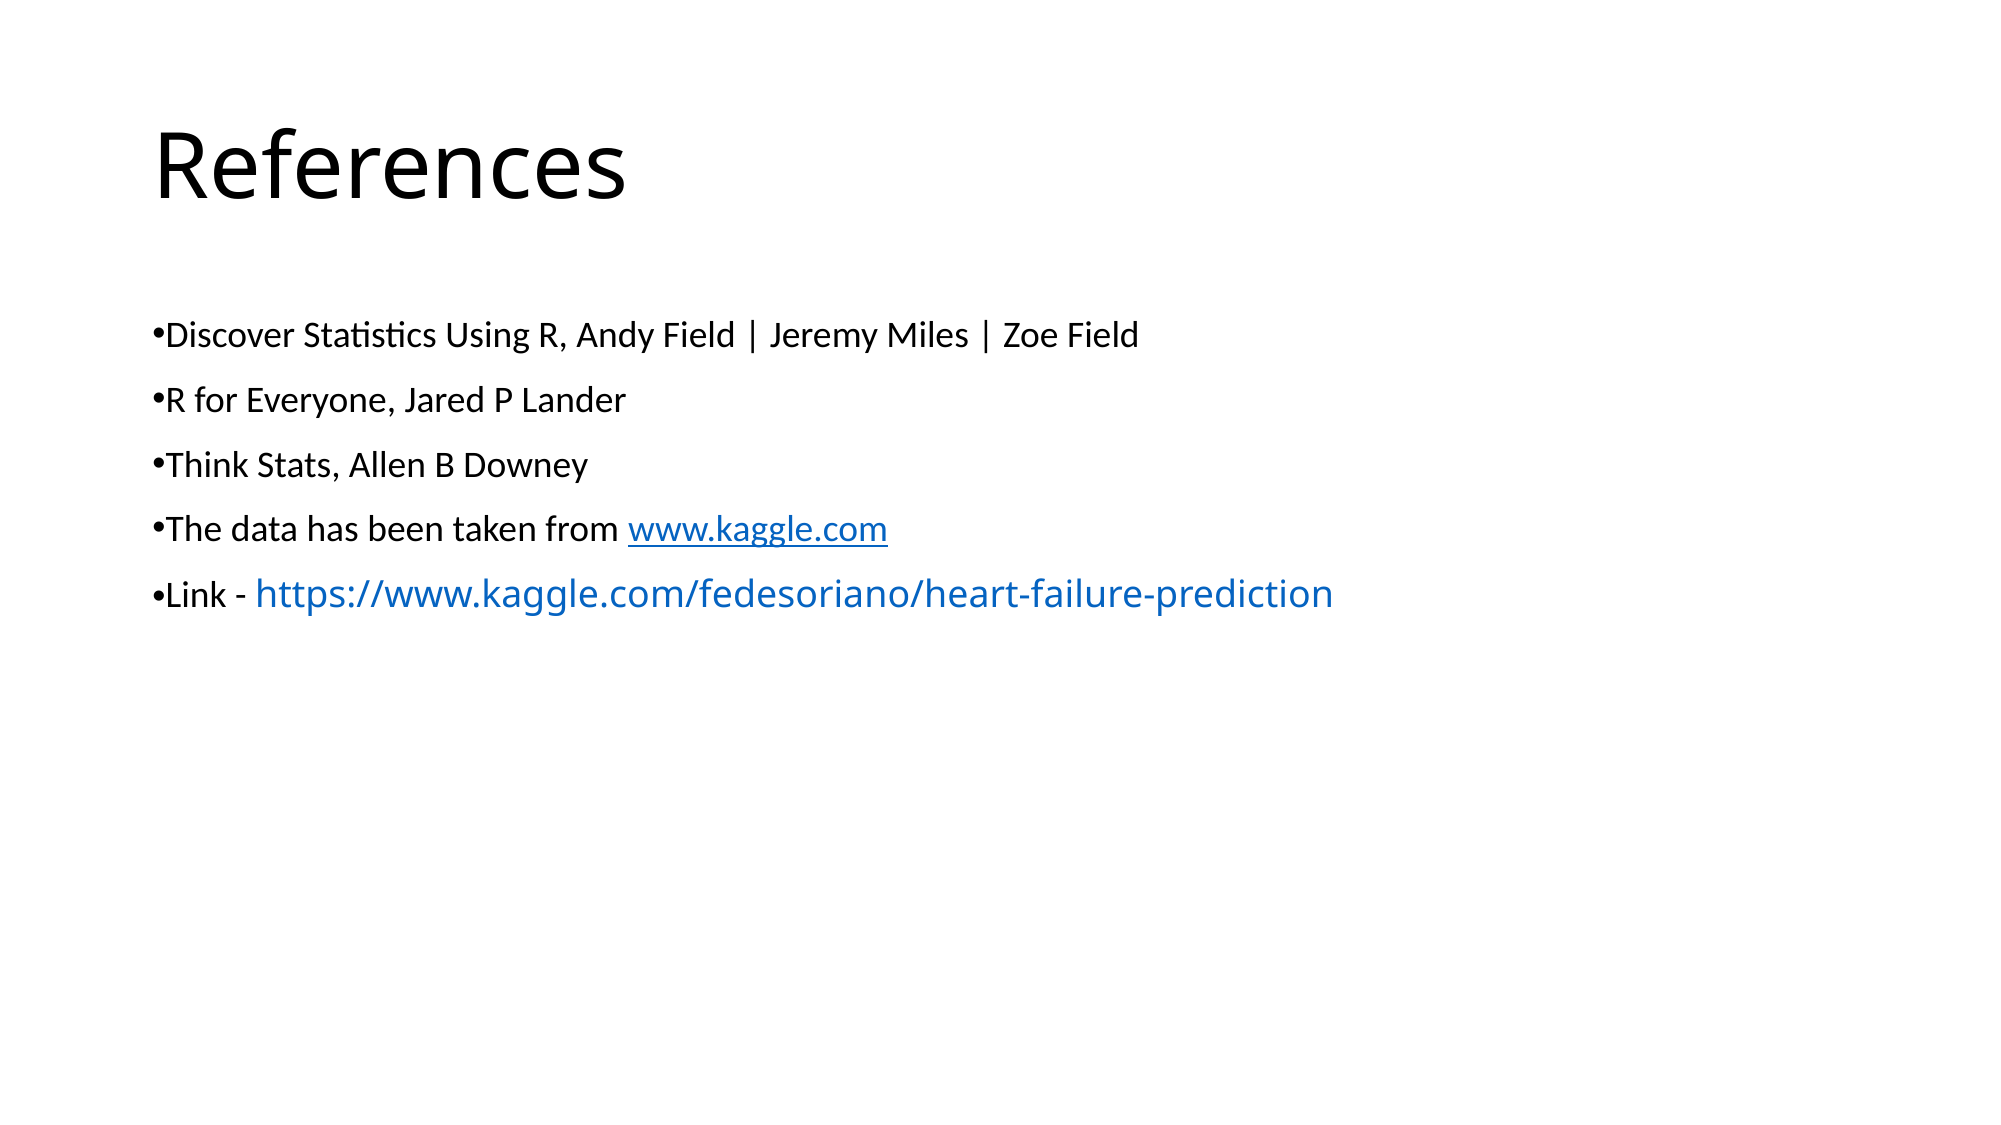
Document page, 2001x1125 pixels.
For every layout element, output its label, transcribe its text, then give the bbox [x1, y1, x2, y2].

title References [137, 59, 1863, 278]
list Discover Statistics Using R, Andy Field | Jeremy Miles | Zoe Field R for Everyone, Jared P Lander Think Stats, Allen B Downey The data has been taken from www.kaggle.com Link - https://www.kaggle.com/fedesoriano/heart-failure-prediction [137, 299, 1863, 1014]
